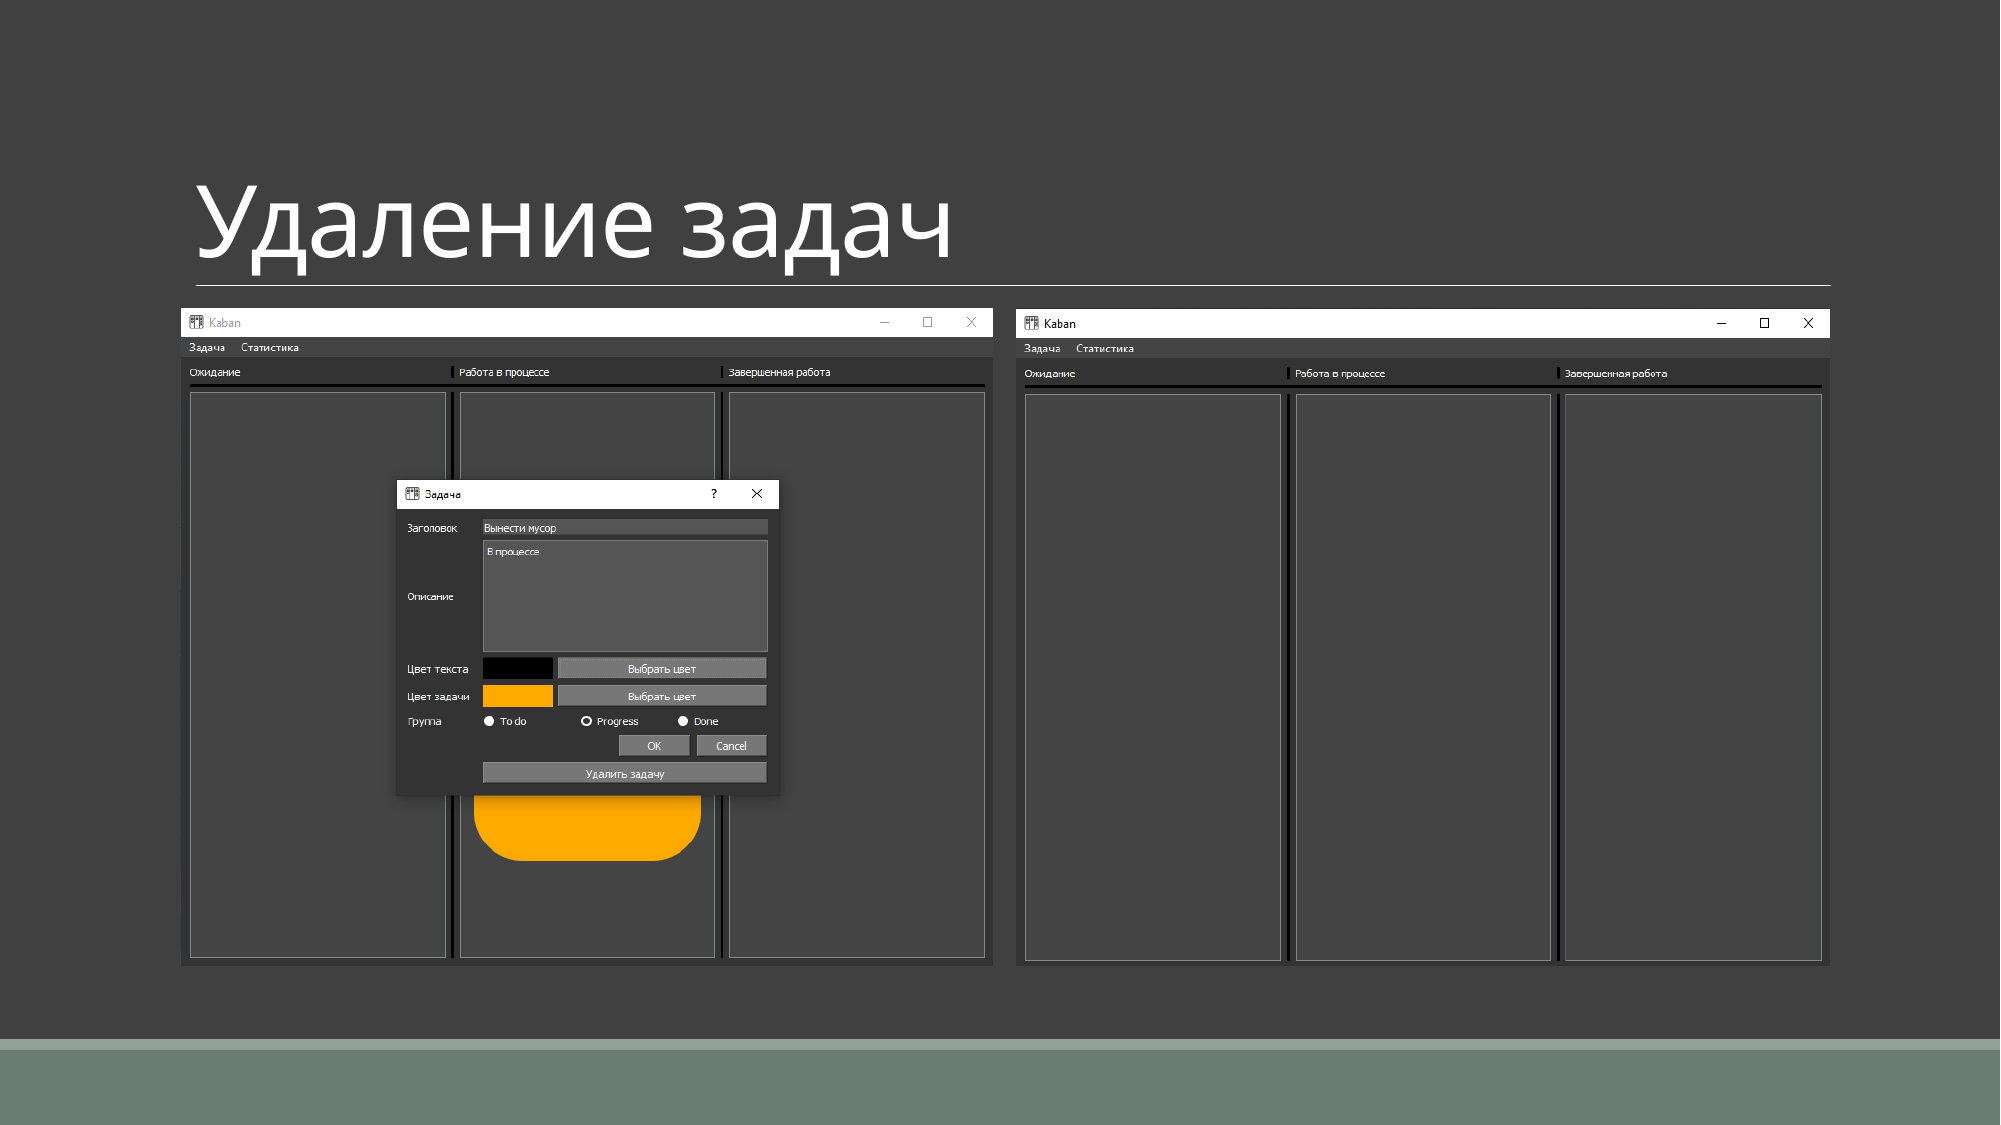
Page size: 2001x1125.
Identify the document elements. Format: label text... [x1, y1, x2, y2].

picture [179, 307, 993, 967]
picture [1015, 307, 1831, 967]
title Удаление задач [180, 47, 1830, 285]
